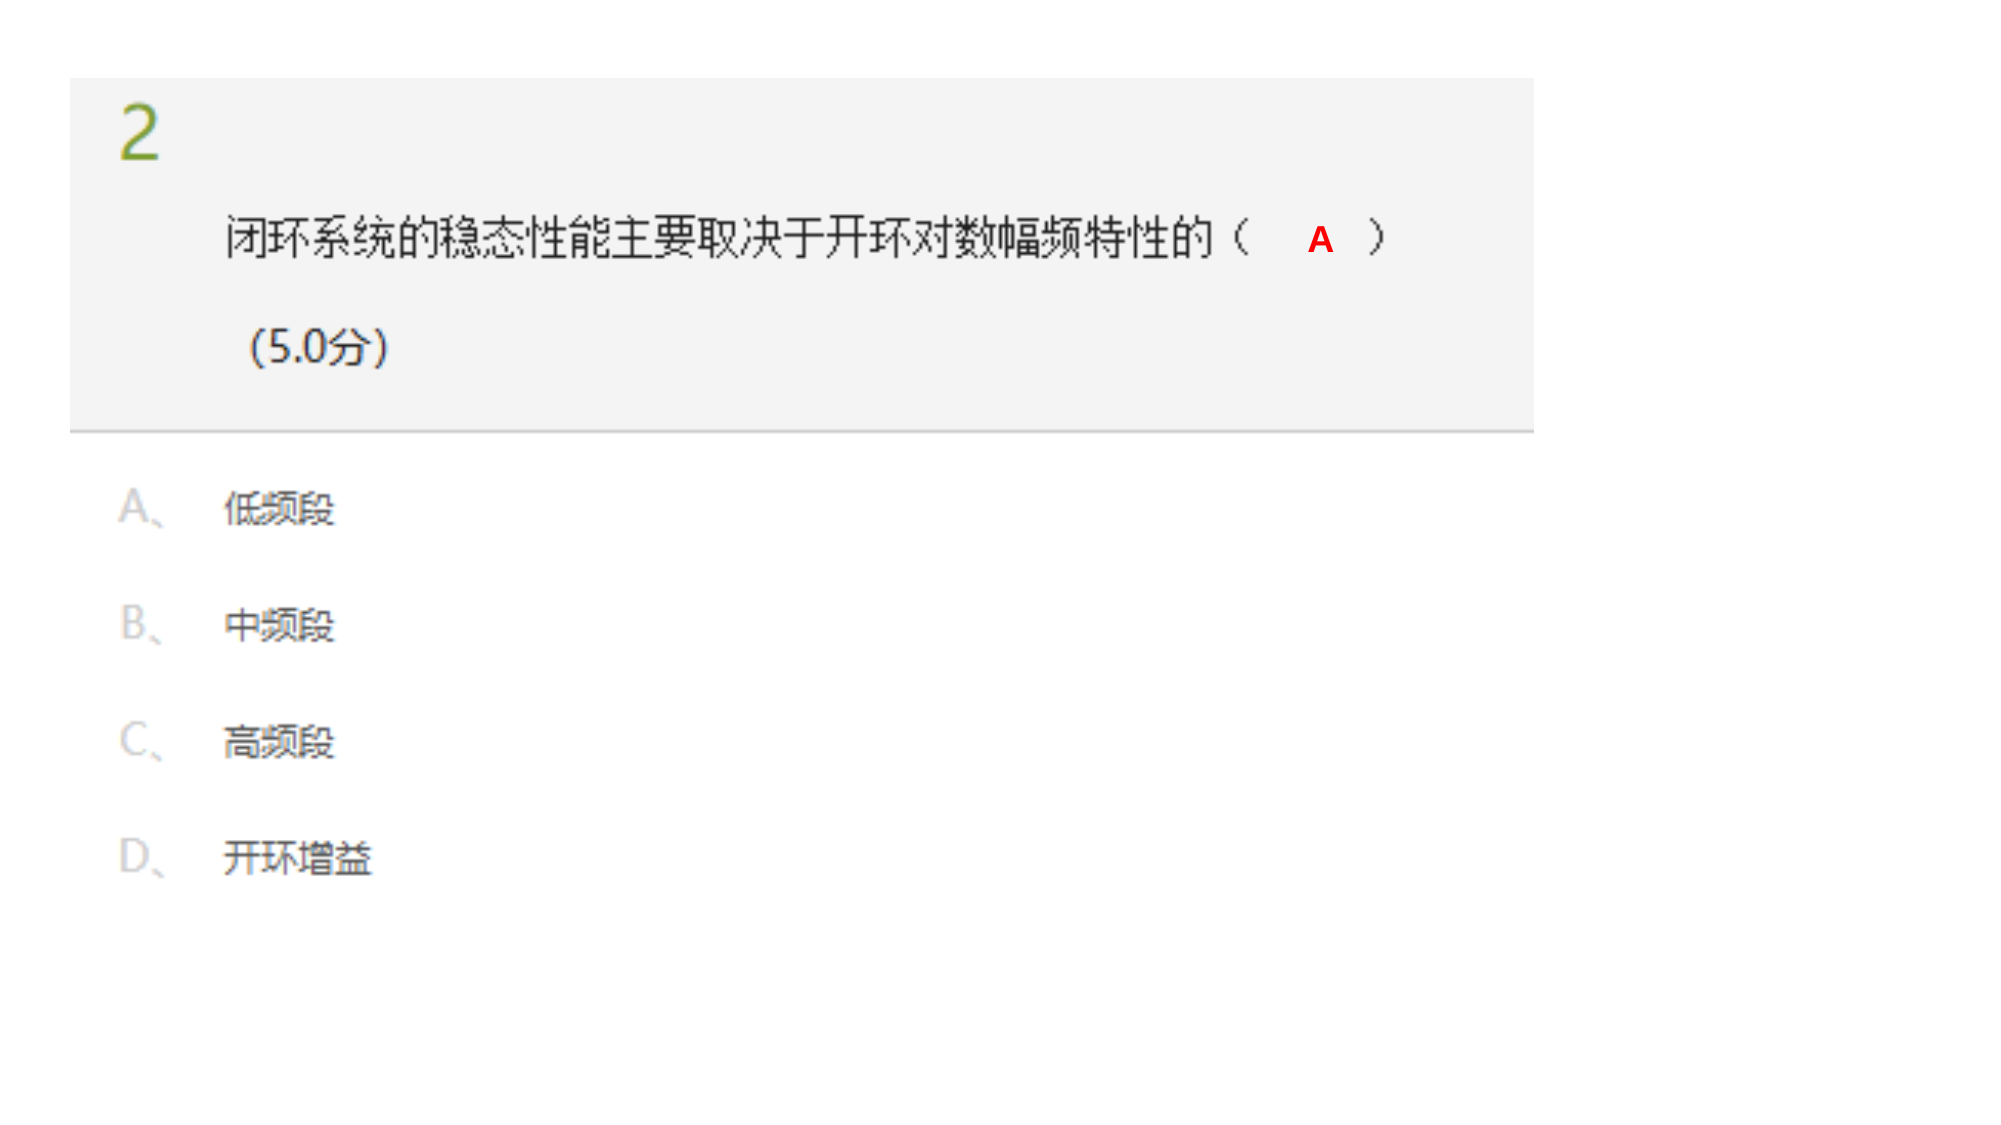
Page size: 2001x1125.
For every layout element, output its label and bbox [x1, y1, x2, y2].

picture [70, 78, 1534, 926]
